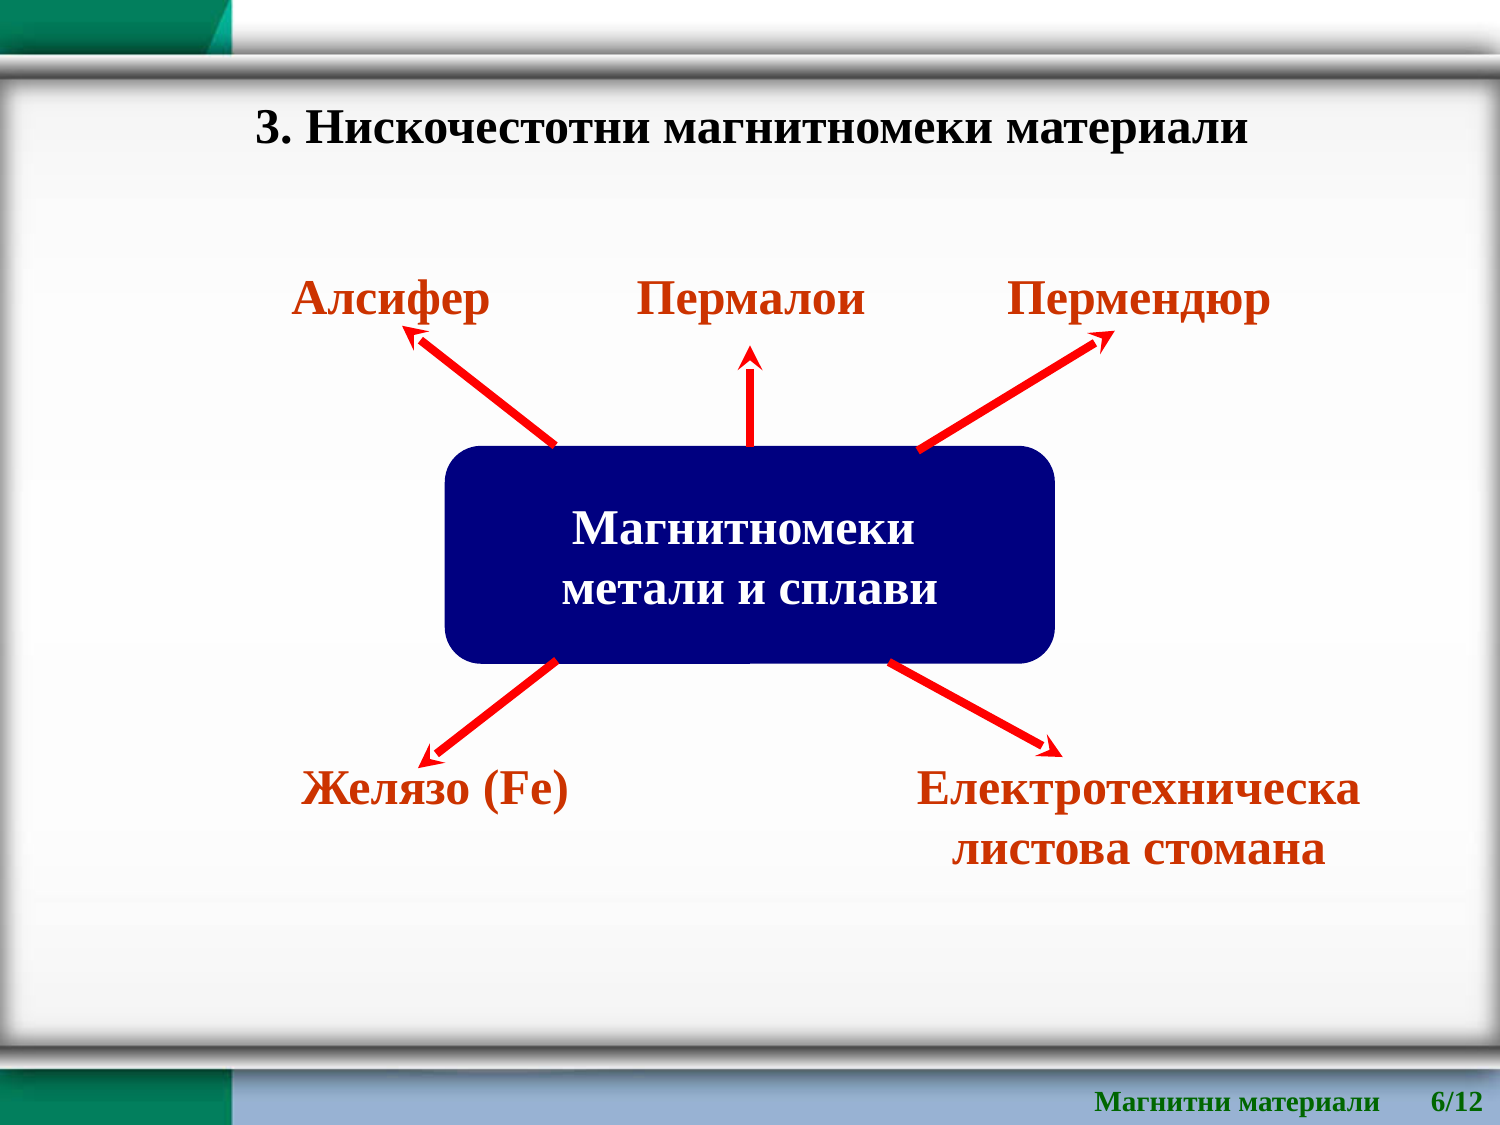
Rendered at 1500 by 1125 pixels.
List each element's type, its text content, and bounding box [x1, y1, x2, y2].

picture [0, 0, 1500, 1125]
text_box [917, 256, 1288, 451]
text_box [265, 660, 606, 823]
text_box 3. Нискочестотни магнитномеки материали [237, 85, 1267, 161]
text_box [276, 256, 556, 447]
text_box Магнитномеки метали и сплави [444, 445, 1055, 664]
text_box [886, 661, 1392, 882]
text_box Магнитни материали 6/12 [1079, 1074, 1500, 1125]
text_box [621, 256, 882, 448]
